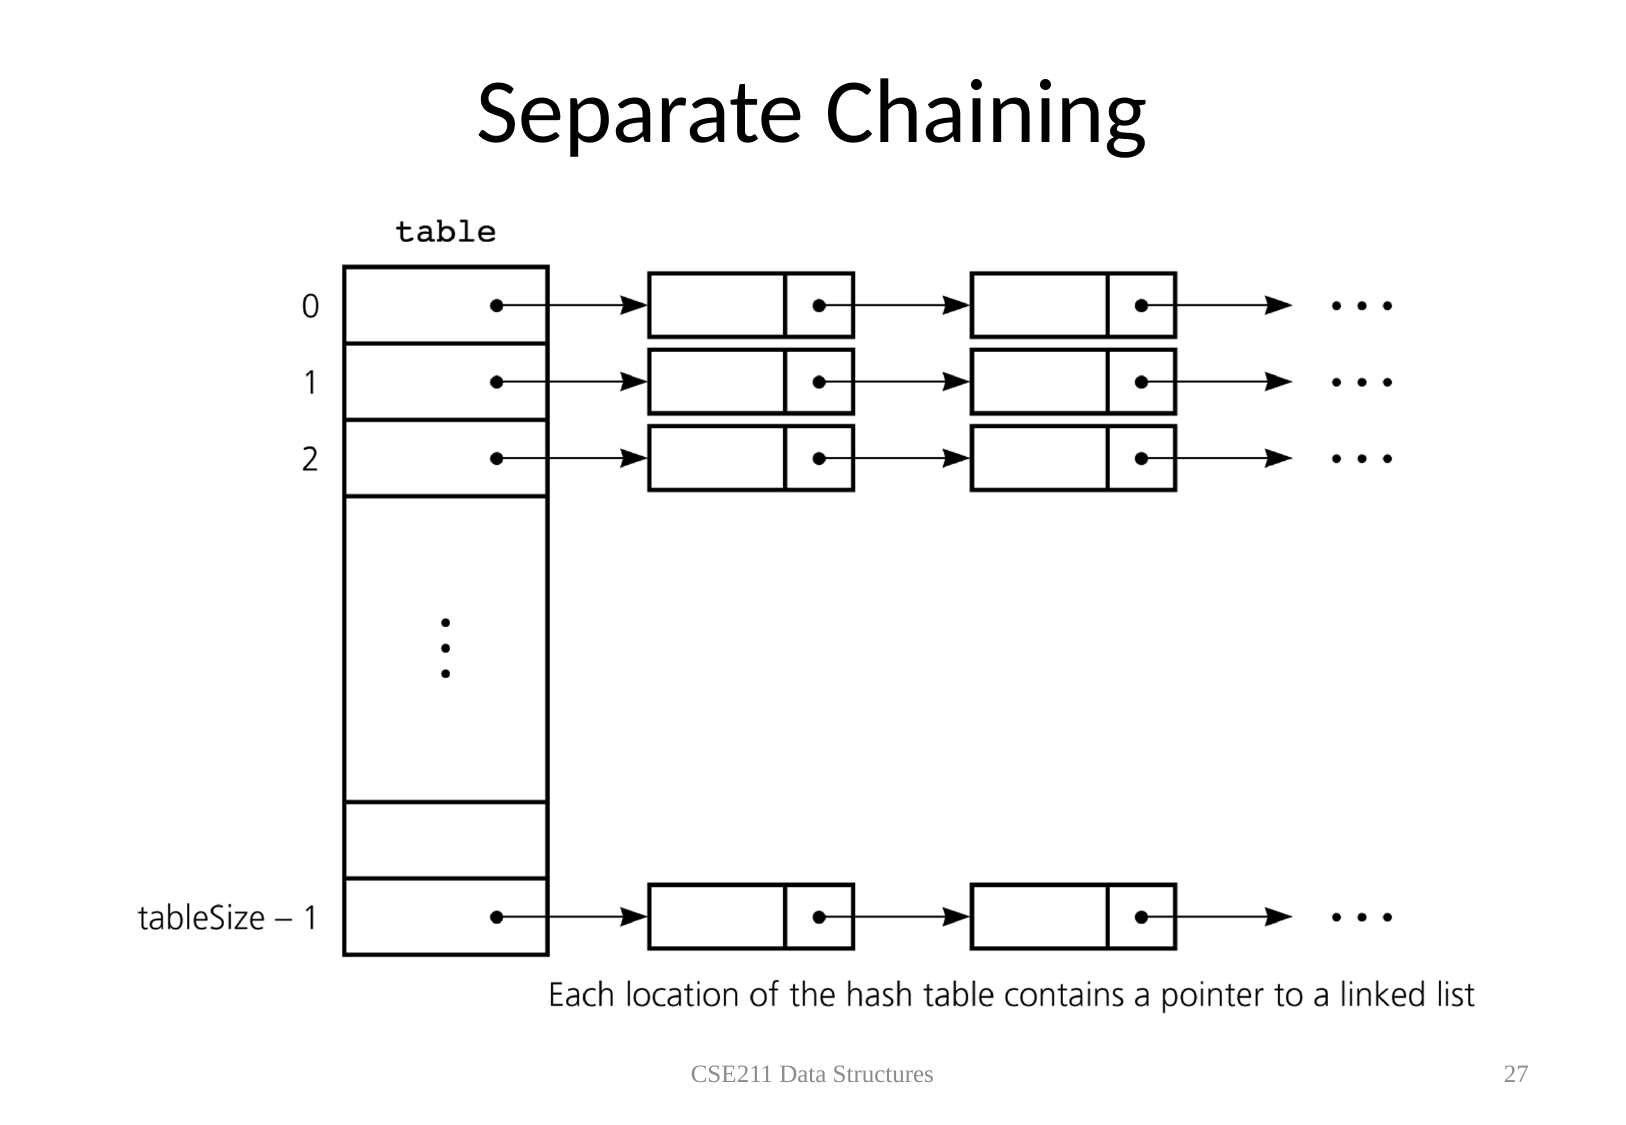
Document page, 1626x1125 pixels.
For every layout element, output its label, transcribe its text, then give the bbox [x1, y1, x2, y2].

picture [137, 212, 1476, 1015]
slide_number 27 [1164, 1042, 1544, 1103]
footer CSE211 Data Structures [512, 1042, 1113, 1103]
title Separate Chaining [81, 37, 1544, 175]
